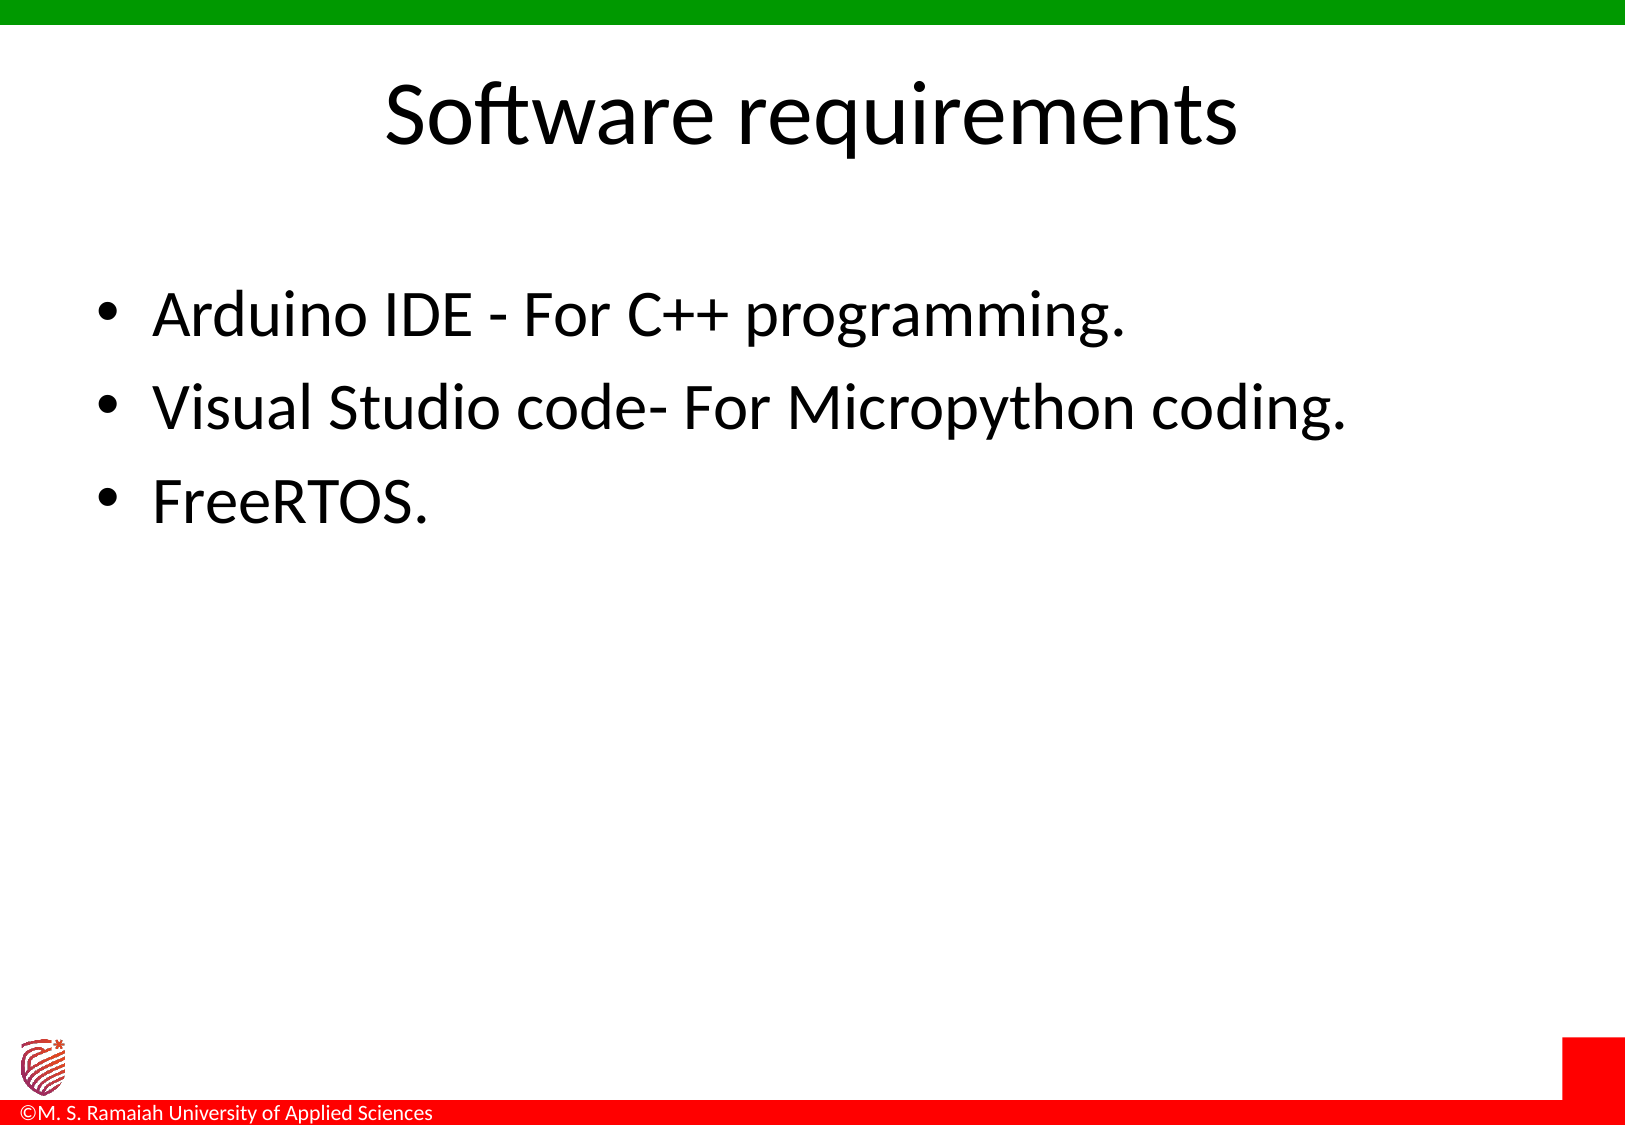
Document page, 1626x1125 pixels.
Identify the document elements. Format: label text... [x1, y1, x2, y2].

picture [21, 1039, 65, 1096]
list Arduino IDE - For C++ programming. Visual Studio code- For Micropython coding. FreeRTOS. [81, 262, 1544, 1005]
title Software requirements [81, 45, 1544, 233]
